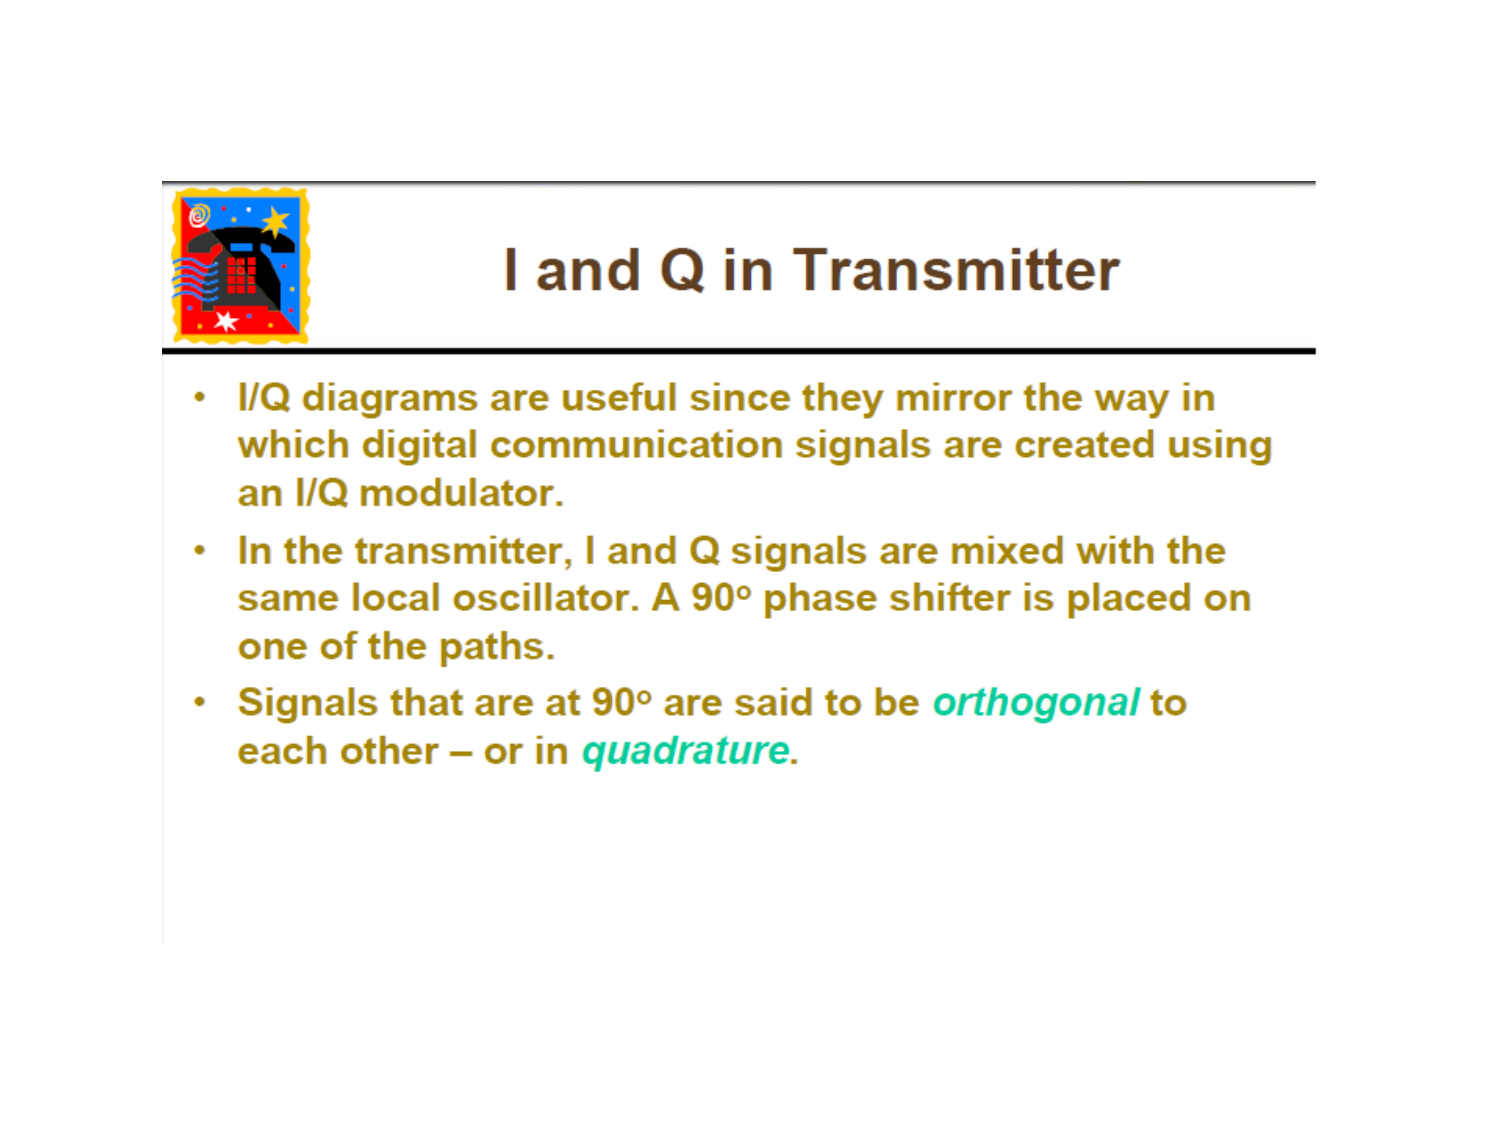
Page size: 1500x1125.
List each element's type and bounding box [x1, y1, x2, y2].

picture [162, 180, 1338, 944]
